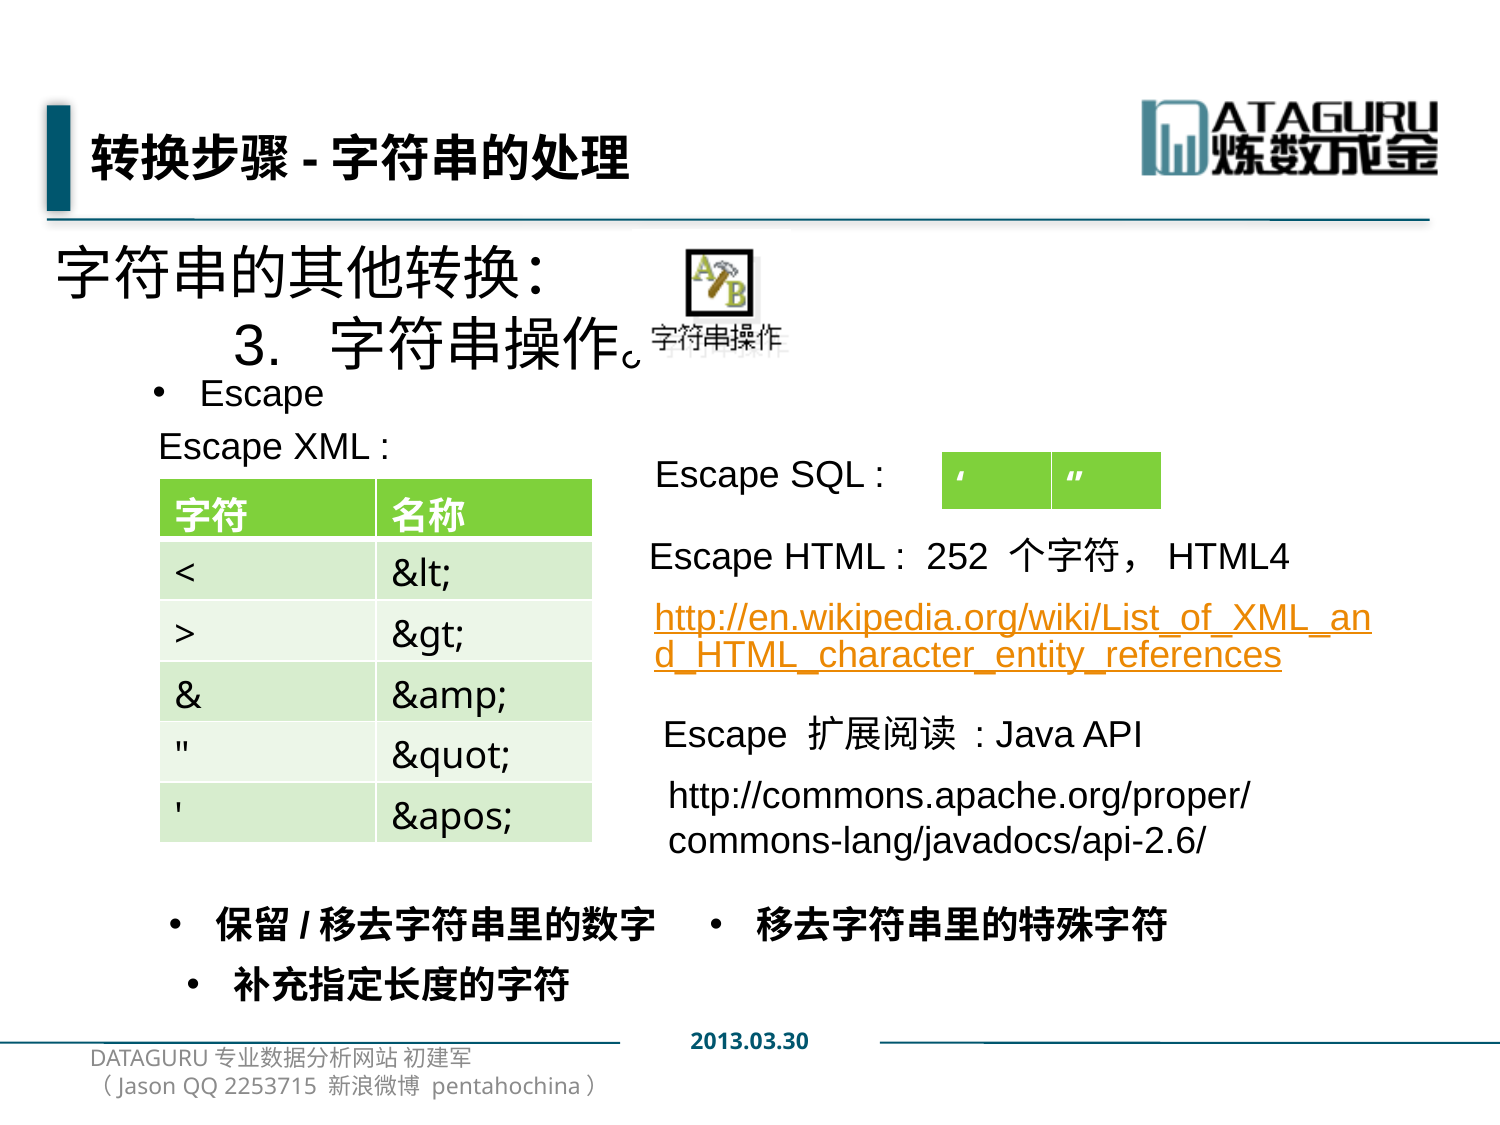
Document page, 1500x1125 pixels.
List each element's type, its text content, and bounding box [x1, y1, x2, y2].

table_cell & [160, 662, 375, 721]
text_box http://commons.apache.org/proper/commons-lang/javadocs/api-2.6/ [653, 763, 1390, 868]
text_box 移去字符串里的特殊字符 [694, 893, 1184, 953]
table_header ‘’ [1052, 452, 1161, 509]
text_box Escape SQL : [640, 442, 911, 503]
text_box Escape XML : [143, 414, 416, 475]
text_box http://en.wikipedia.org/wiki/List_of_XML_and_HTML_character_entity_references [639, 585, 1390, 645]
text_box Escape [138, 361, 350, 422]
table_cell &apos; [377, 783, 592, 842]
picture [1128, 90, 1452, 193]
table_cell &amp; [377, 662, 592, 721]
table_cell &quot; [377, 722, 592, 781]
table_cell &gt; [377, 601, 592, 660]
text_box 字符串的其他转换： 3. 字符串操作。 [40, 229, 1423, 384]
title 转换步骤-字符串的处理 [74, 93, 1093, 220]
picture [631, 228, 791, 360]
text_box Escape HTML : 252 个字符，HTML4 [634, 524, 1306, 585]
table_cell ' [160, 783, 375, 842]
table_cell &lt; [377, 542, 592, 599]
text_box 保留/移去字符串里的数字 [153, 893, 672, 953]
table_cell > [160, 601, 375, 660]
table_header ‘ [942, 452, 1051, 509]
table_header 字符 [160, 479, 375, 536]
table_header 名称 [377, 479, 592, 536]
table_cell < [160, 542, 375, 599]
table_cell " [160, 722, 375, 781]
text_box Escape 扩展阅读 : Java API [648, 702, 1159, 763]
text_box 补充指定长度的字符 [171, 953, 586, 1014]
